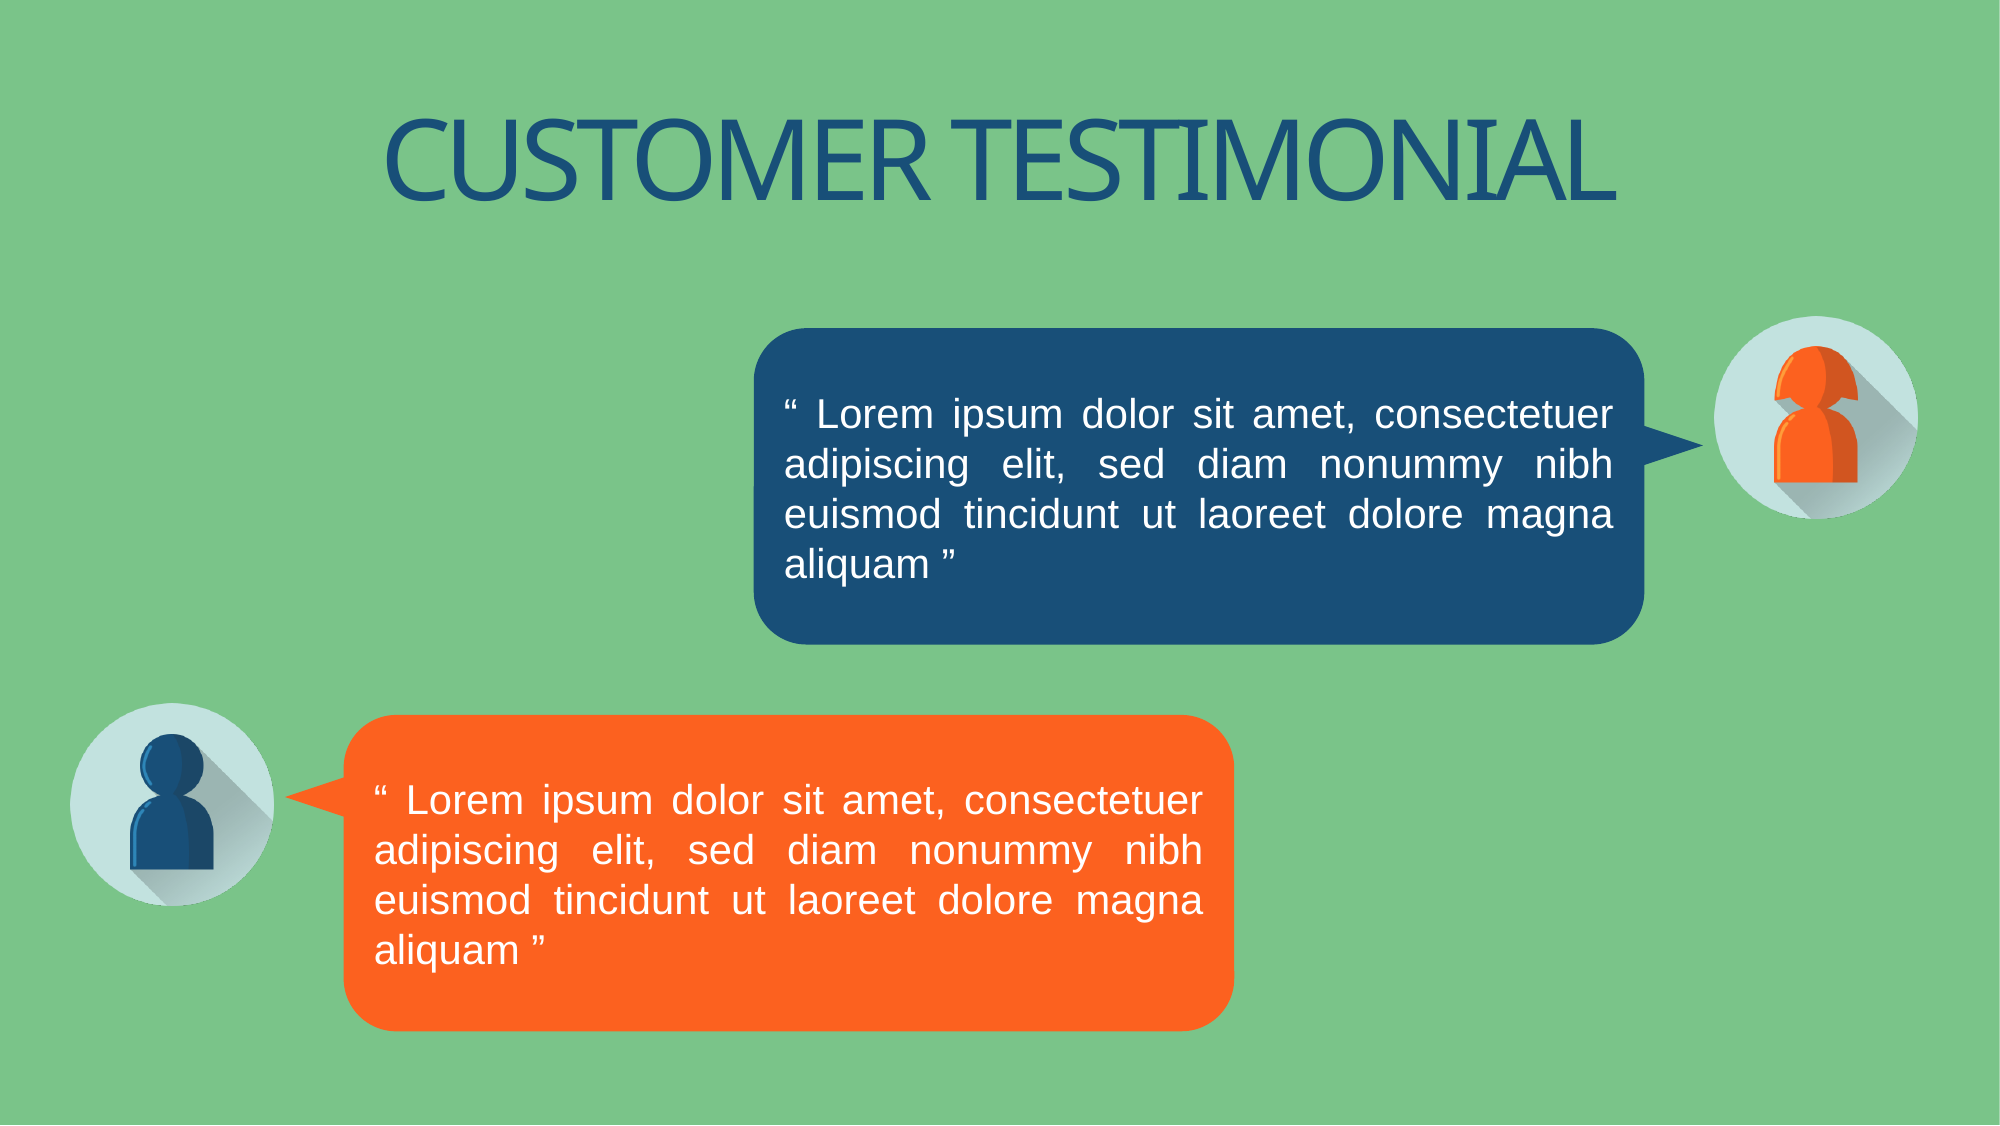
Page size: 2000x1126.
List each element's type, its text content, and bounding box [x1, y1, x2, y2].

picture [1714, 316, 1918, 520]
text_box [753, 327, 1704, 645]
text_box CUSTOMER TESTIMONIAL [365, 80, 1635, 231]
picture [70, 702, 274, 906]
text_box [284, 714, 1235, 1032]
